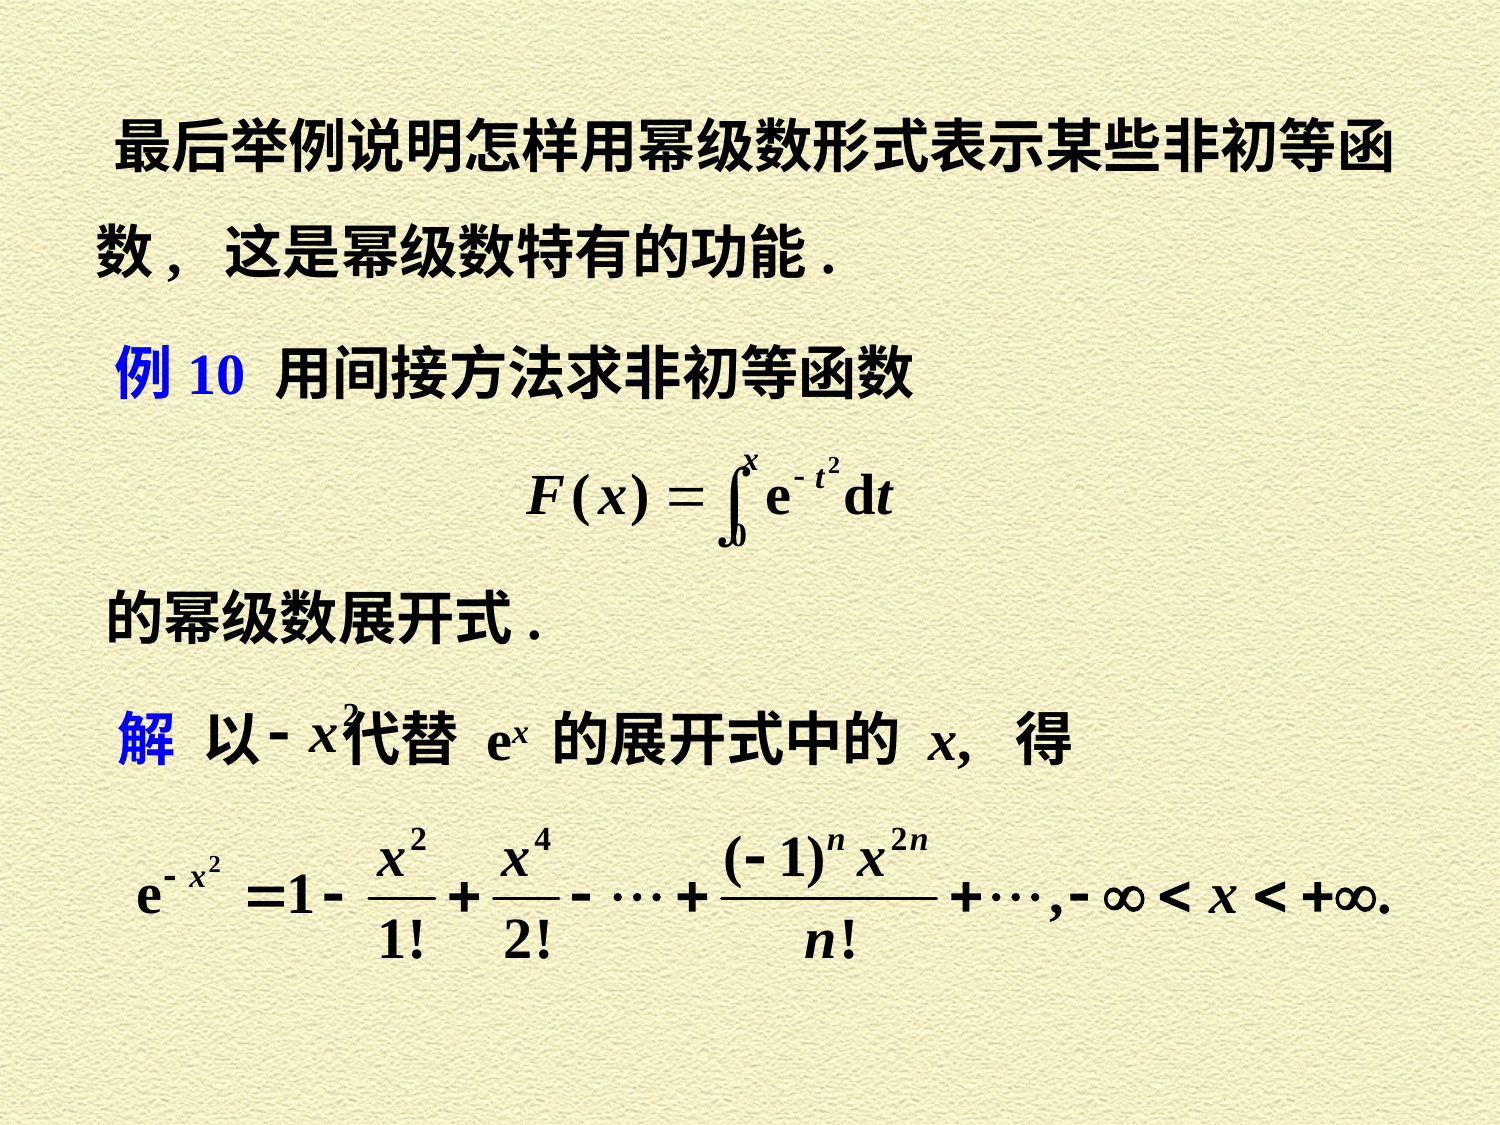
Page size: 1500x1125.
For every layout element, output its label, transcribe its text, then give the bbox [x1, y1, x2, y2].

text_box 数, 这是幂级数特有的功能. [80, 208, 851, 293]
text_box 例10 用间接方法求非初等函数 [100, 329, 1129, 414]
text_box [100, 694, 1108, 780]
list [134, 818, 1394, 964]
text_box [521, 439, 900, 552]
text_box 的幂级数展开式. [90, 574, 571, 659]
picture [0, 0, 1500, 1125]
text_box 最后举例说明怎样用幂级数形式表示某些非初等函 [98, 101, 1424, 187]
